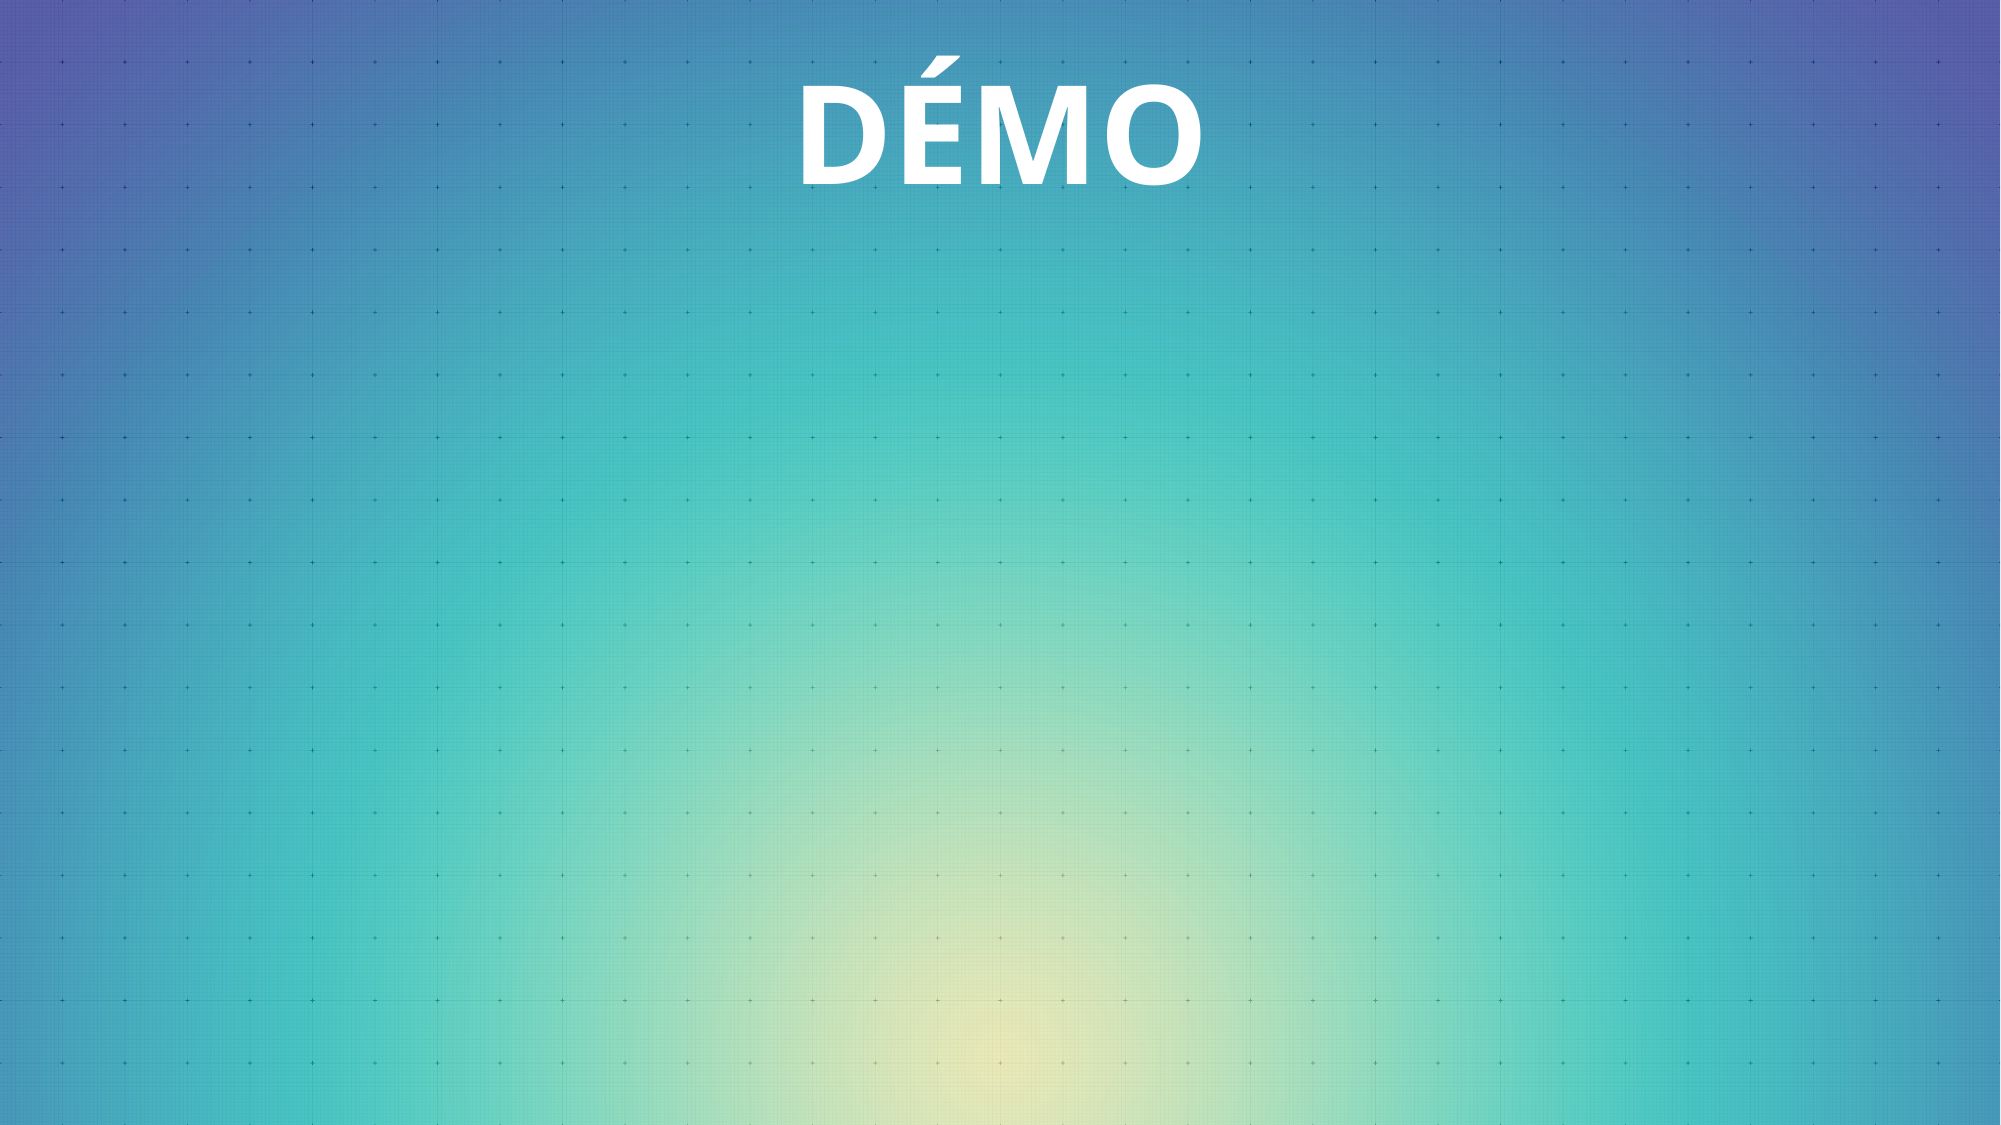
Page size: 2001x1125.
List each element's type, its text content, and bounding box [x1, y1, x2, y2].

picture [0, 0, 2001, 1125]
title Démo [261, 0, 1739, 222]
